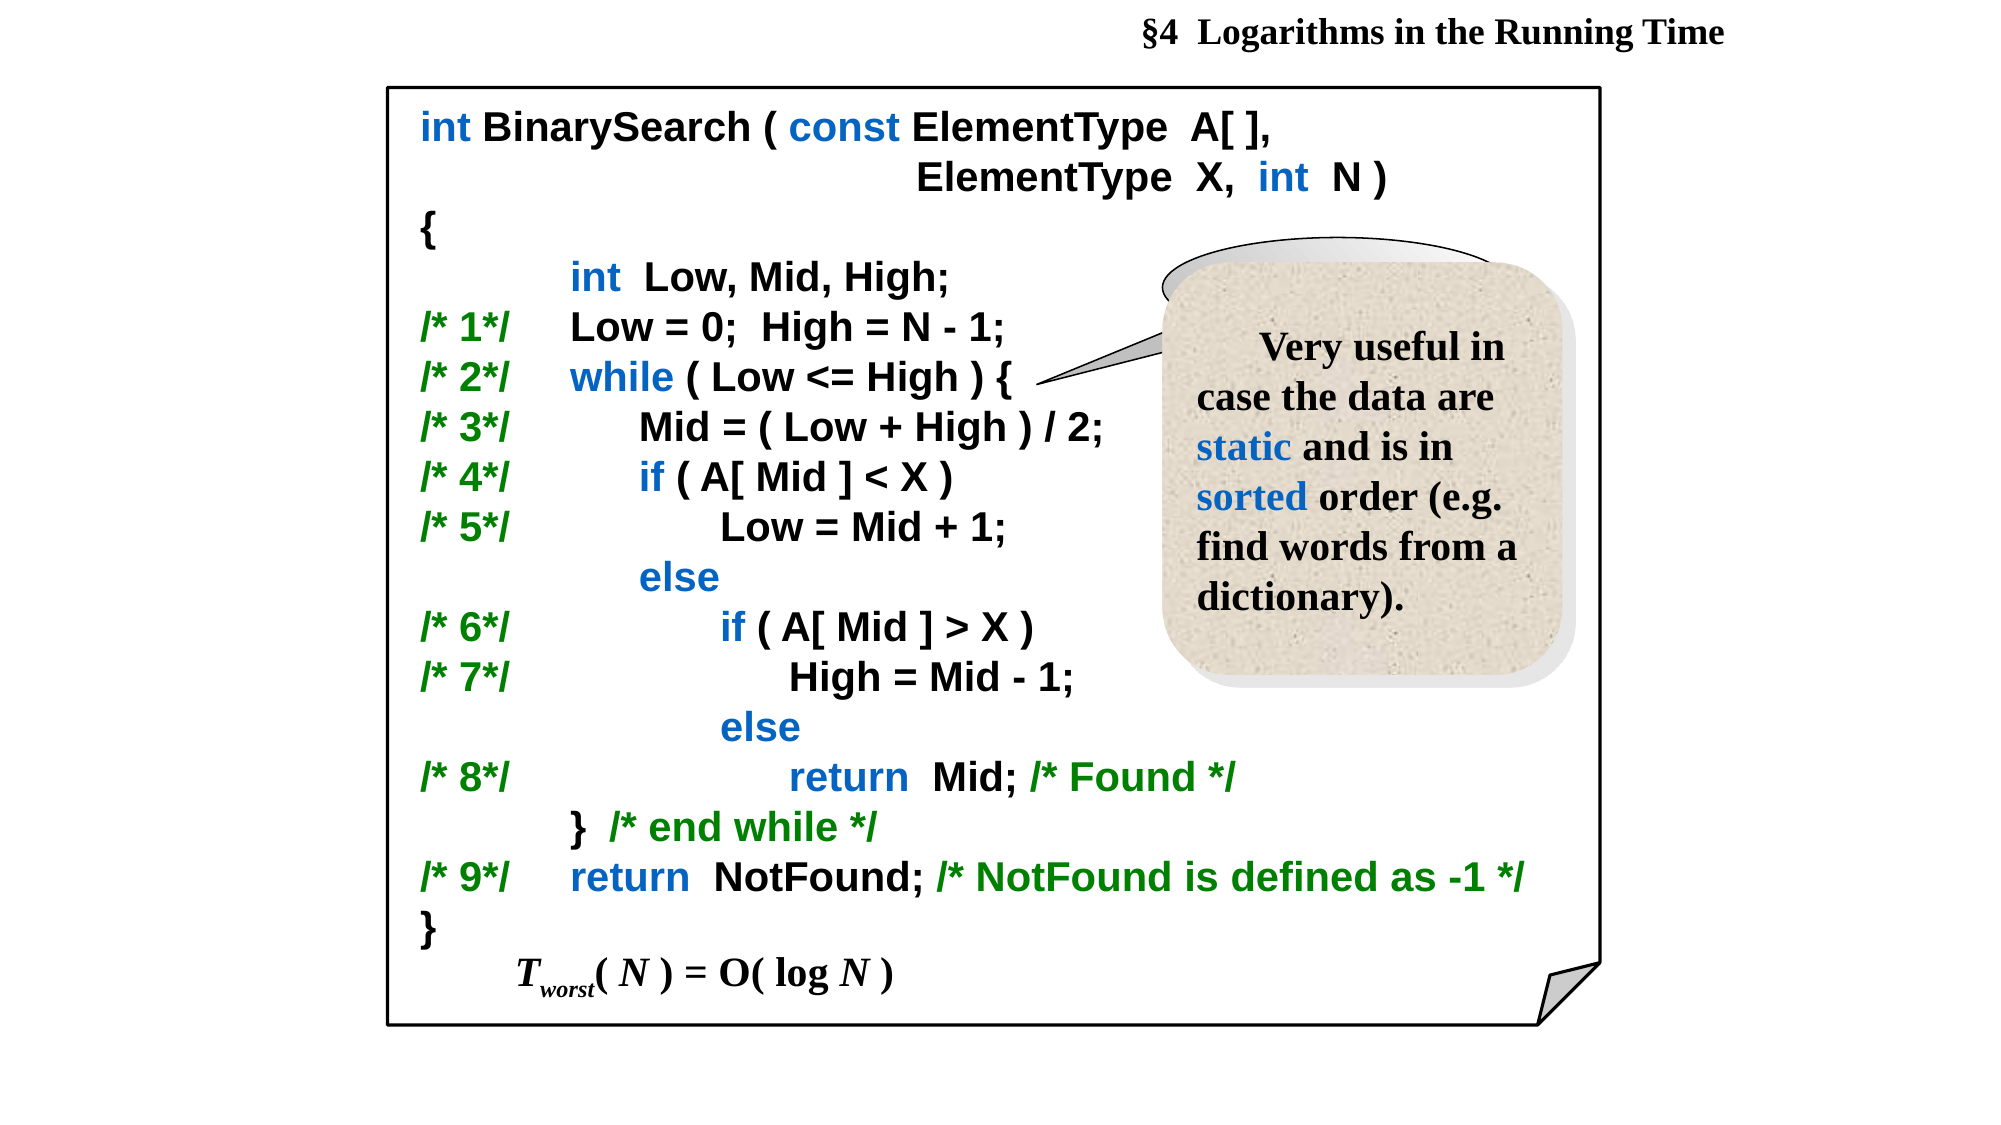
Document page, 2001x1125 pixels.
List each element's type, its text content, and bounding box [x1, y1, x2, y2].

text_box T(N) = ? [1036, 332, 1162, 385]
text_box T(N) = ? [1162, 237, 1488, 300]
text_box Very useful in case the data are static and is in sorted order (e.g. find words from a dictionary). [1162, 262, 1563, 676]
text_box int BinarySearch ( const ElementType A[ ], ElementType X, int N ) { int Low, Mid, High; /* 1*/ Low = 0; High = N - 1; /* 2*/ while ( Low <= High ) { /* 3*/ Mid = ( Low + High ) / 2; /* 4*/ if ( A[ Mid ] < X ) /* 5*/ Low = Mid + 1; else /* 6*/ if ( A[ Mid ] > X ) /* 7*/ High = Mid - 1; else /* 8*/ return Mid; /* Found */ } /* end while */ /* 9*/ return NotFound; /* NotFound is defined as -1 */ } [387, 87, 1600, 1026]
text_box §4 Logarithms in the Running Time [1074, 0, 1749, 60]
text_box Tworst( N ) = O( log N ) [499, 937, 1038, 1010]
